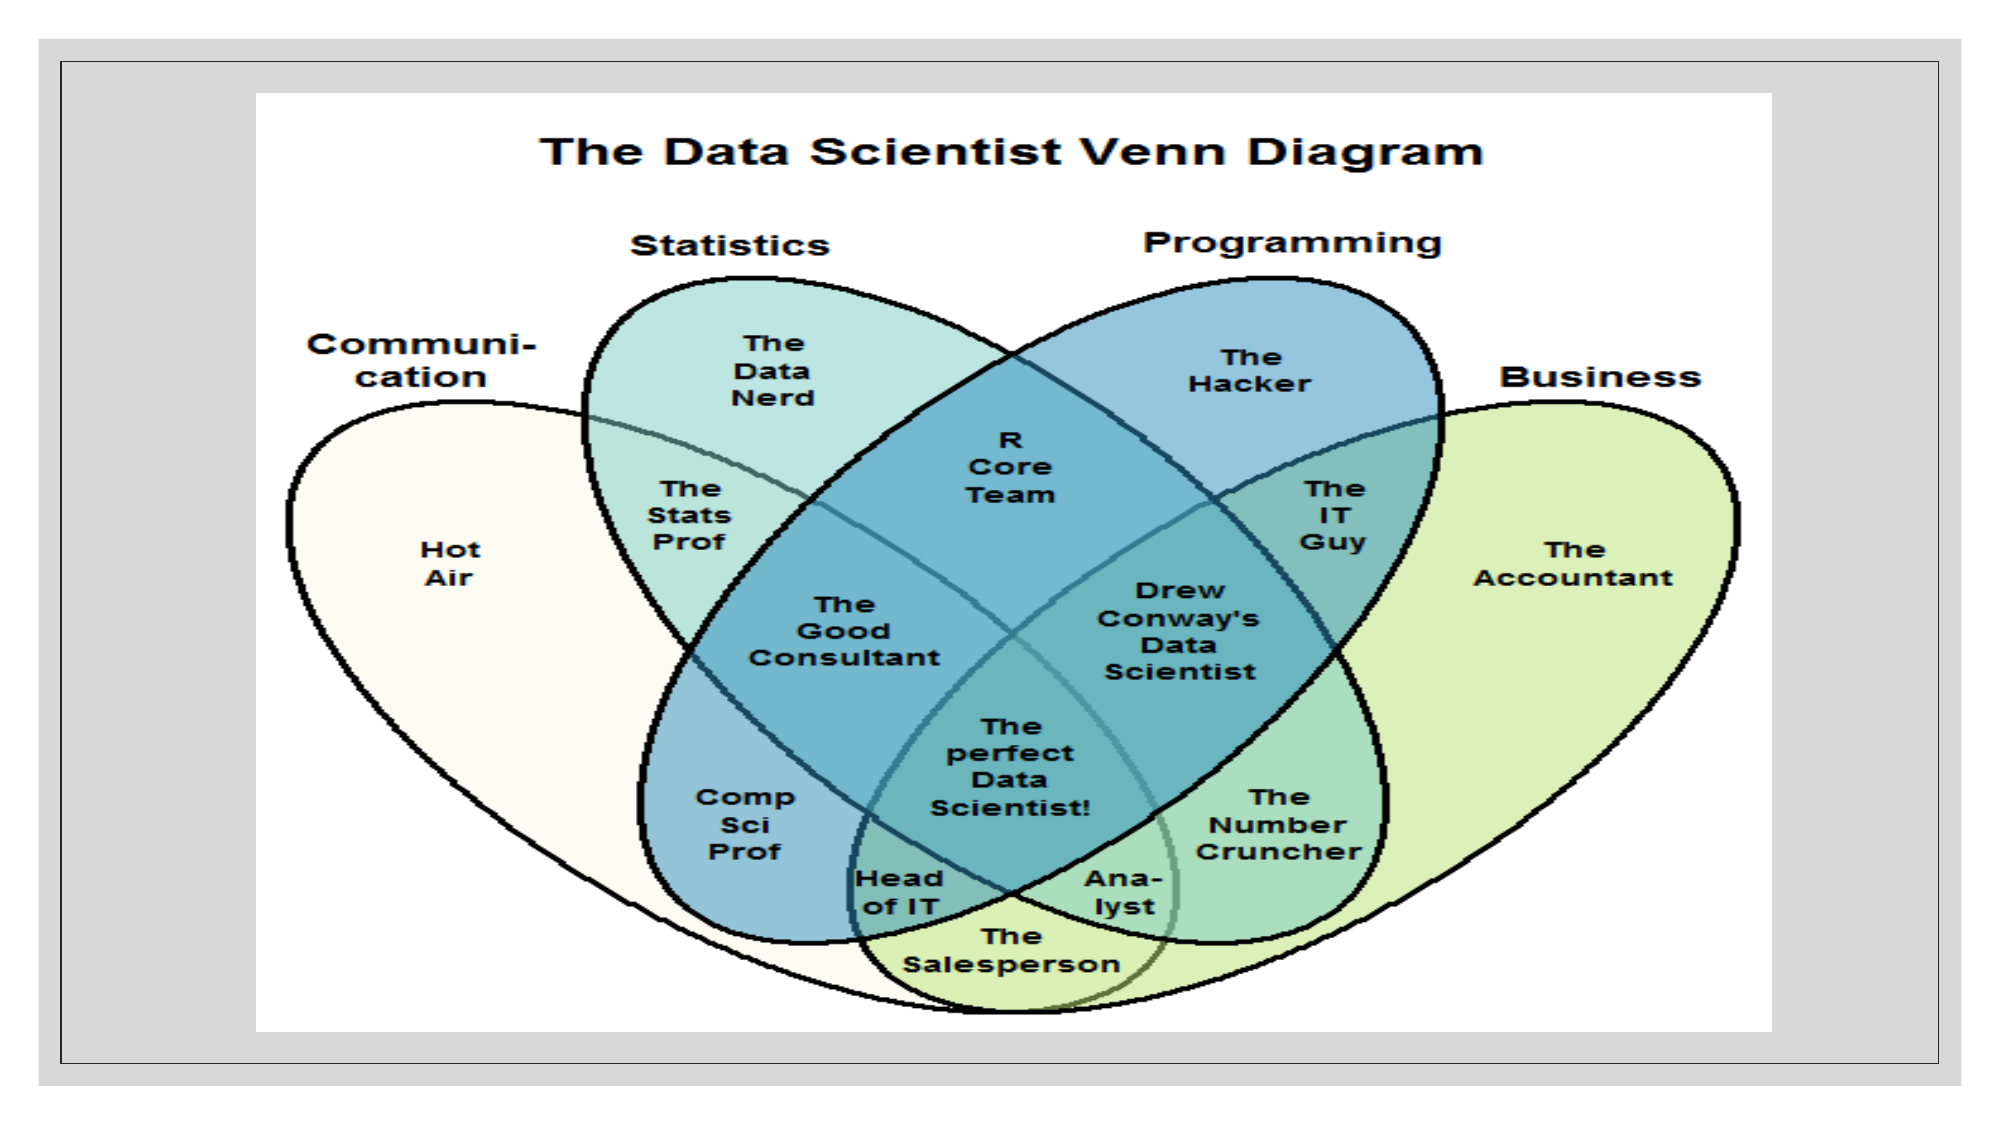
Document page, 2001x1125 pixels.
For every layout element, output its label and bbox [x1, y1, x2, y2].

picture [256, 93, 1772, 1032]
